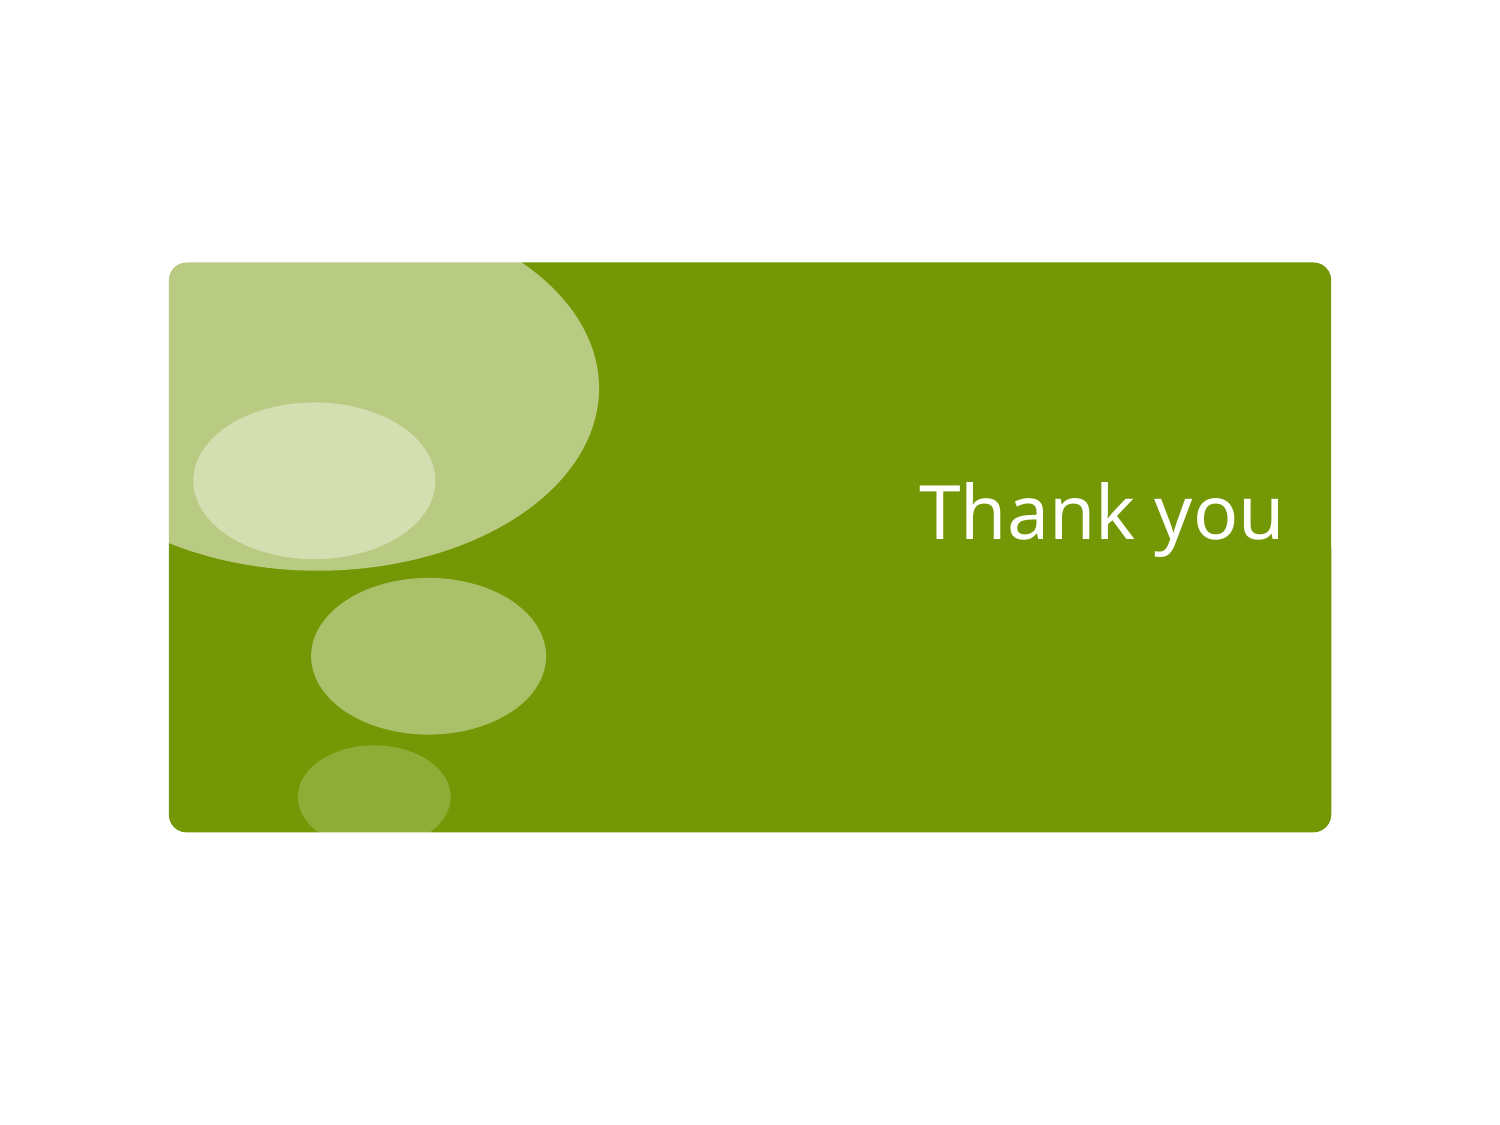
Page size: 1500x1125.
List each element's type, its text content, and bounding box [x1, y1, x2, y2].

title Thank you [610, 331, 1300, 555]
